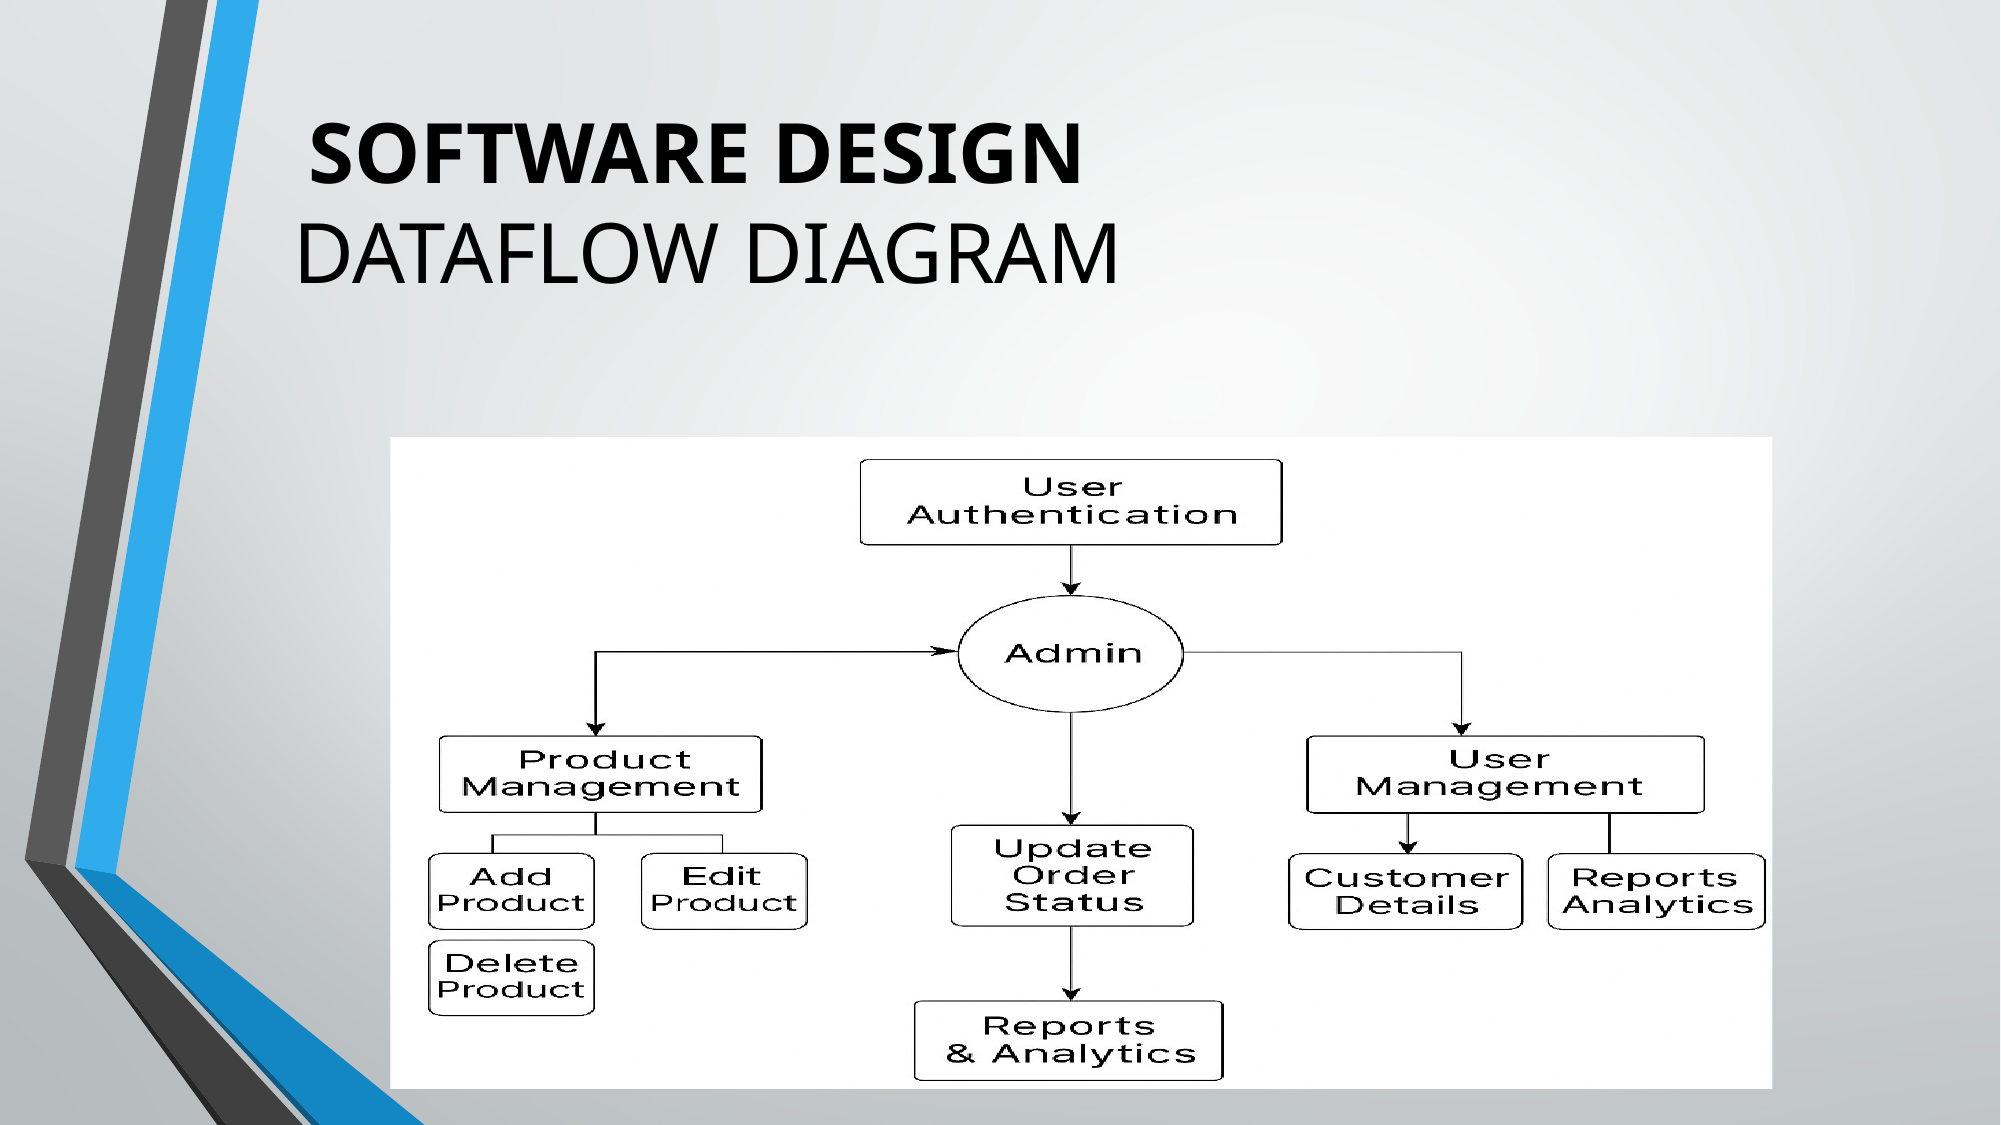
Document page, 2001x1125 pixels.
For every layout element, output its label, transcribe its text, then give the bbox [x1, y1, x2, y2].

title SOFTWARE DESIGN DATAFLOW DIAGRAM [243, 0, 1175, 400]
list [389, 437, 1773, 1089]
